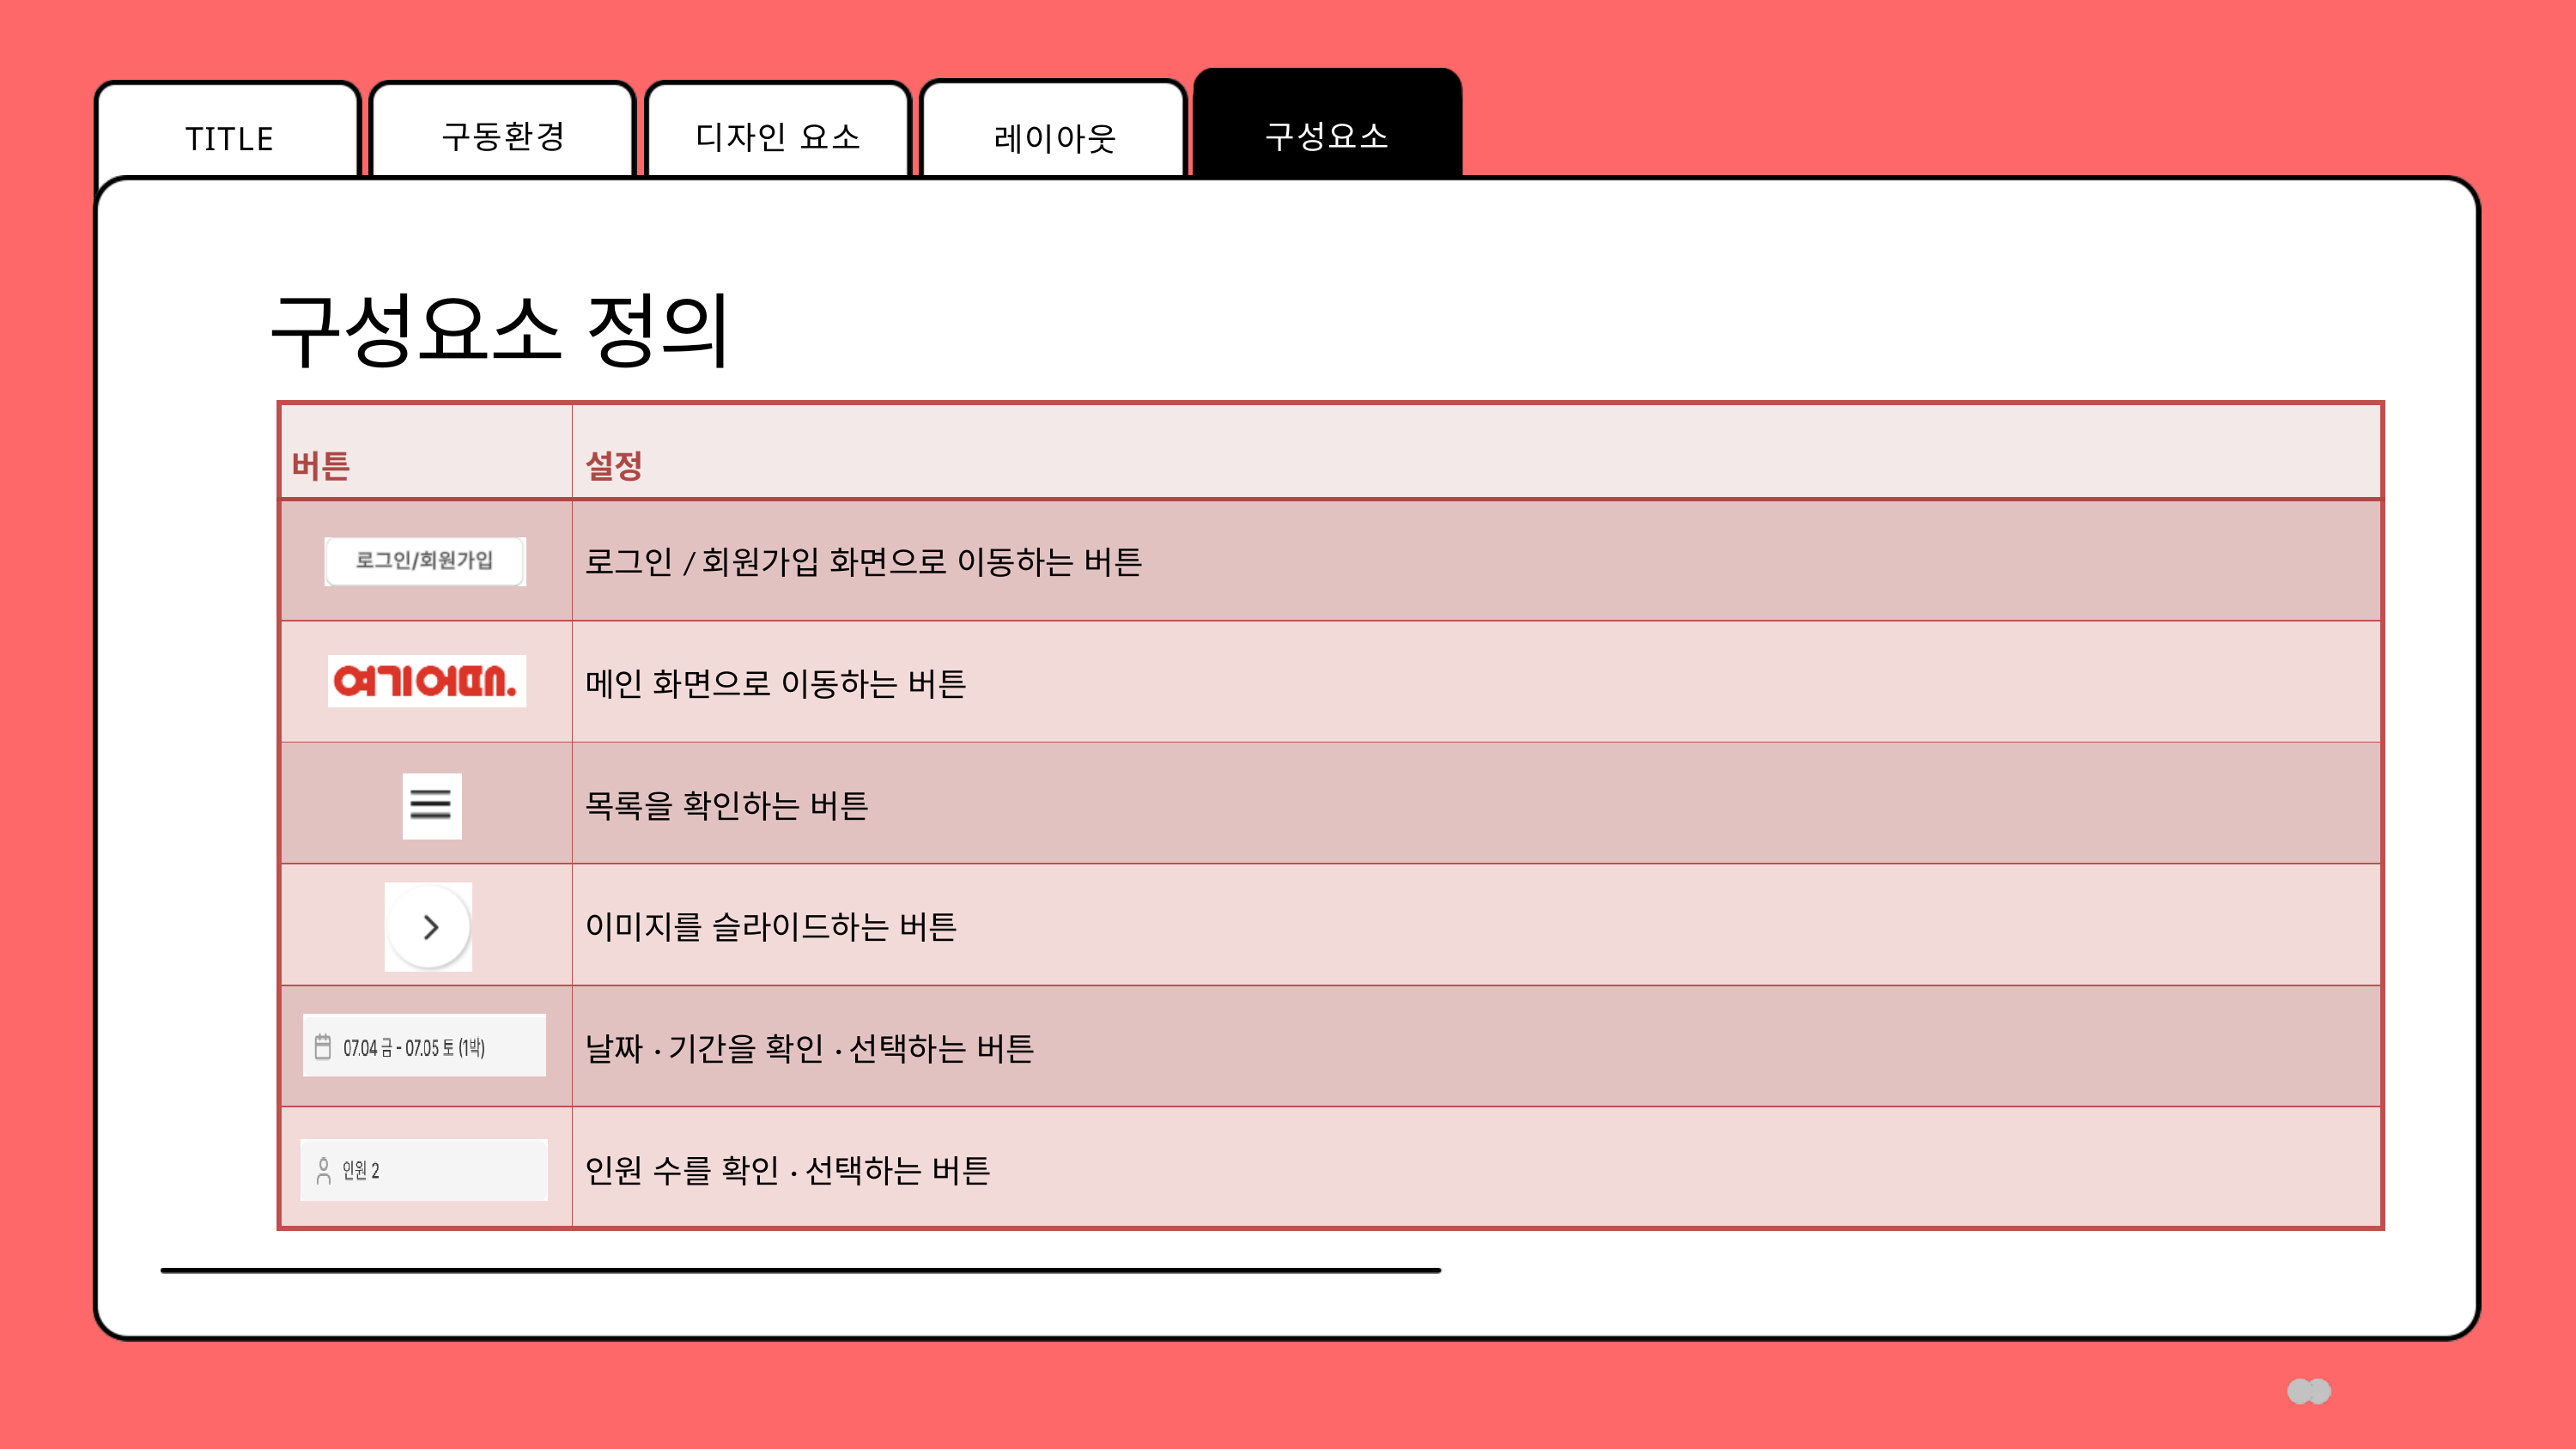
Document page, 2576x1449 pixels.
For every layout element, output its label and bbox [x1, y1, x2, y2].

picture [2287, 1378, 2331, 1404]
picture [92, 67, 2482, 1342]
